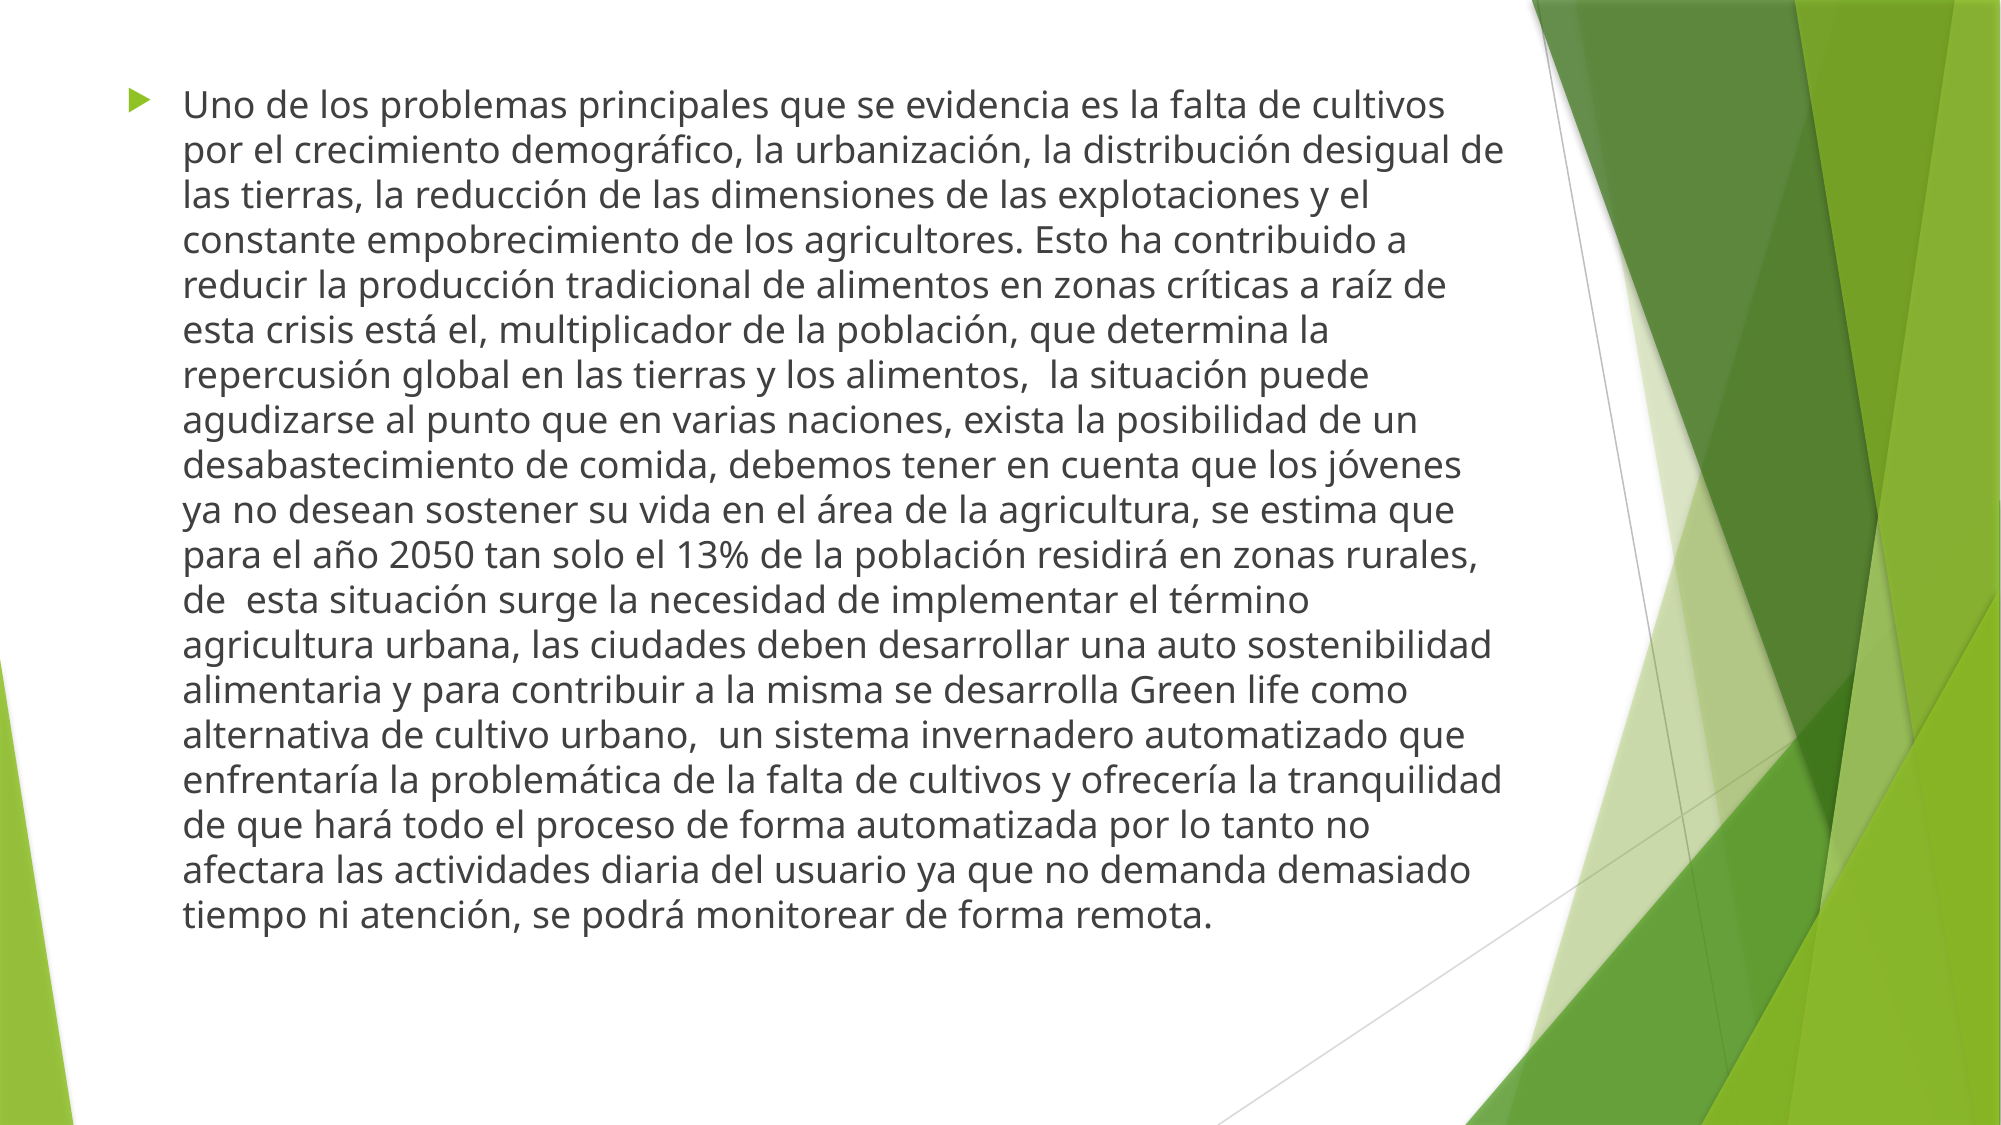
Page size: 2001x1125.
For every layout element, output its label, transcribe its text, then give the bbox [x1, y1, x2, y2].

list Uno de los problemas principales que se evidencia es la falta de cultivos por el crecimiento demográfico, la urbanización, la distribución desigual de las tierras, la reducción de las dimensiones de las explotaciones y el constante empobrecimiento de los agricultores. Esto ha contribuido a reducir la producción tradicional de alimentos en zonas críticas a raíz de esta crisis está el, multiplicador de la población, que determina la repercusión global en las tierras y los alimentos, la situación puede agudizarse al punto que en varias naciones, exista la posibilidad de un desabastecimiento de comida, debemos tener en cuenta que los jóvenes ya no desean sostener su vida en el área de la agricultura, se estima que para el año 2050 tan solo el 13% de la población residirá en zonas rurales, de esta situación surge la necesidad de implementar el término agricultura urbana, las ciudades deben desarrollar una auto sostenibilidad alimentaria y para contribuir a la misma se desarrolla Green life como alternativa de cultivo urbano, un sistema invernadero automatizado que enfrentaría la problemática de la falta de cultivos y ofrecería la tranquilidad de que hará todo el proceso de forma automatizada por lo tanto no afectara las actividades diaria del usuario ya que no demanda demasiado tiempo ni atención, se podrá monitorear de forma remota. [111, 73, 1522, 991]
